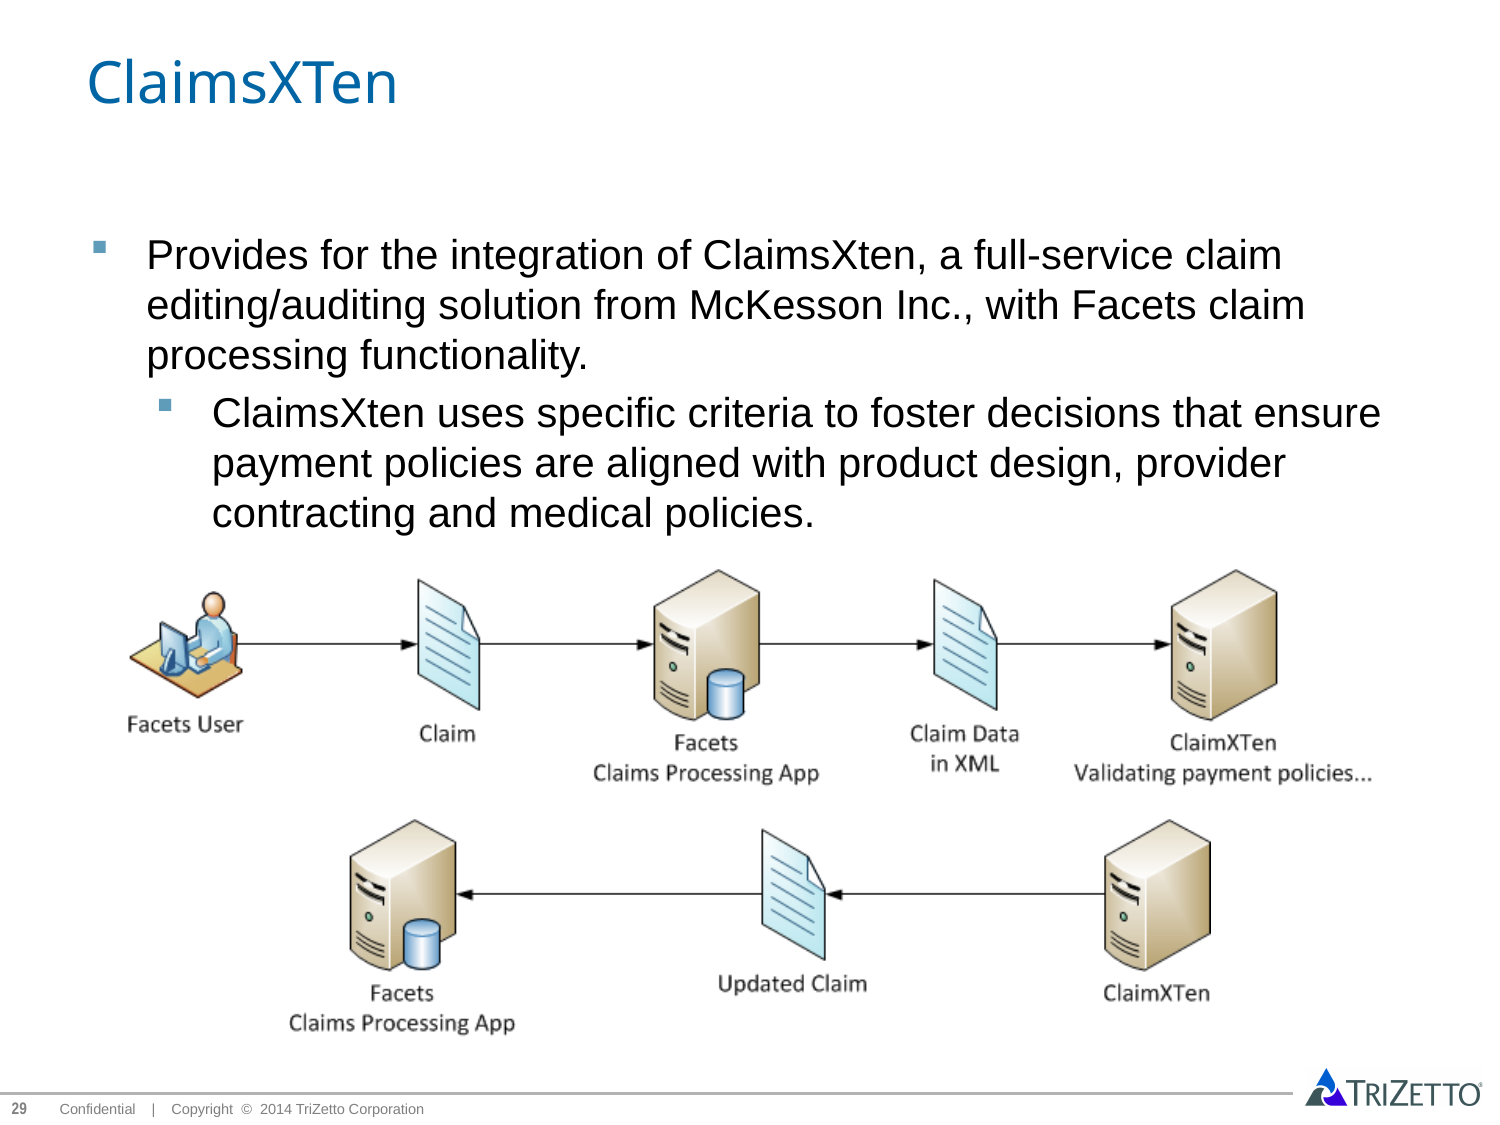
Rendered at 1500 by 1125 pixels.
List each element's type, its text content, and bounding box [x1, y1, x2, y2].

title ClaimsXTen [71, 44, 1430, 126]
list Provides for the integration of ClaimsXten, a full-service claim editing/auditing solution from McKesson Inc., with Facets claim processing functionality. ClaimsXten uses specific criteria to foster decisions that ensure payment policies are aligned with product design, provider contracting and medical policies. [74, 219, 1426, 977]
picture [127, 568, 1373, 788]
picture [1305, 1068, 1483, 1106]
picture [289, 818, 1211, 1038]
